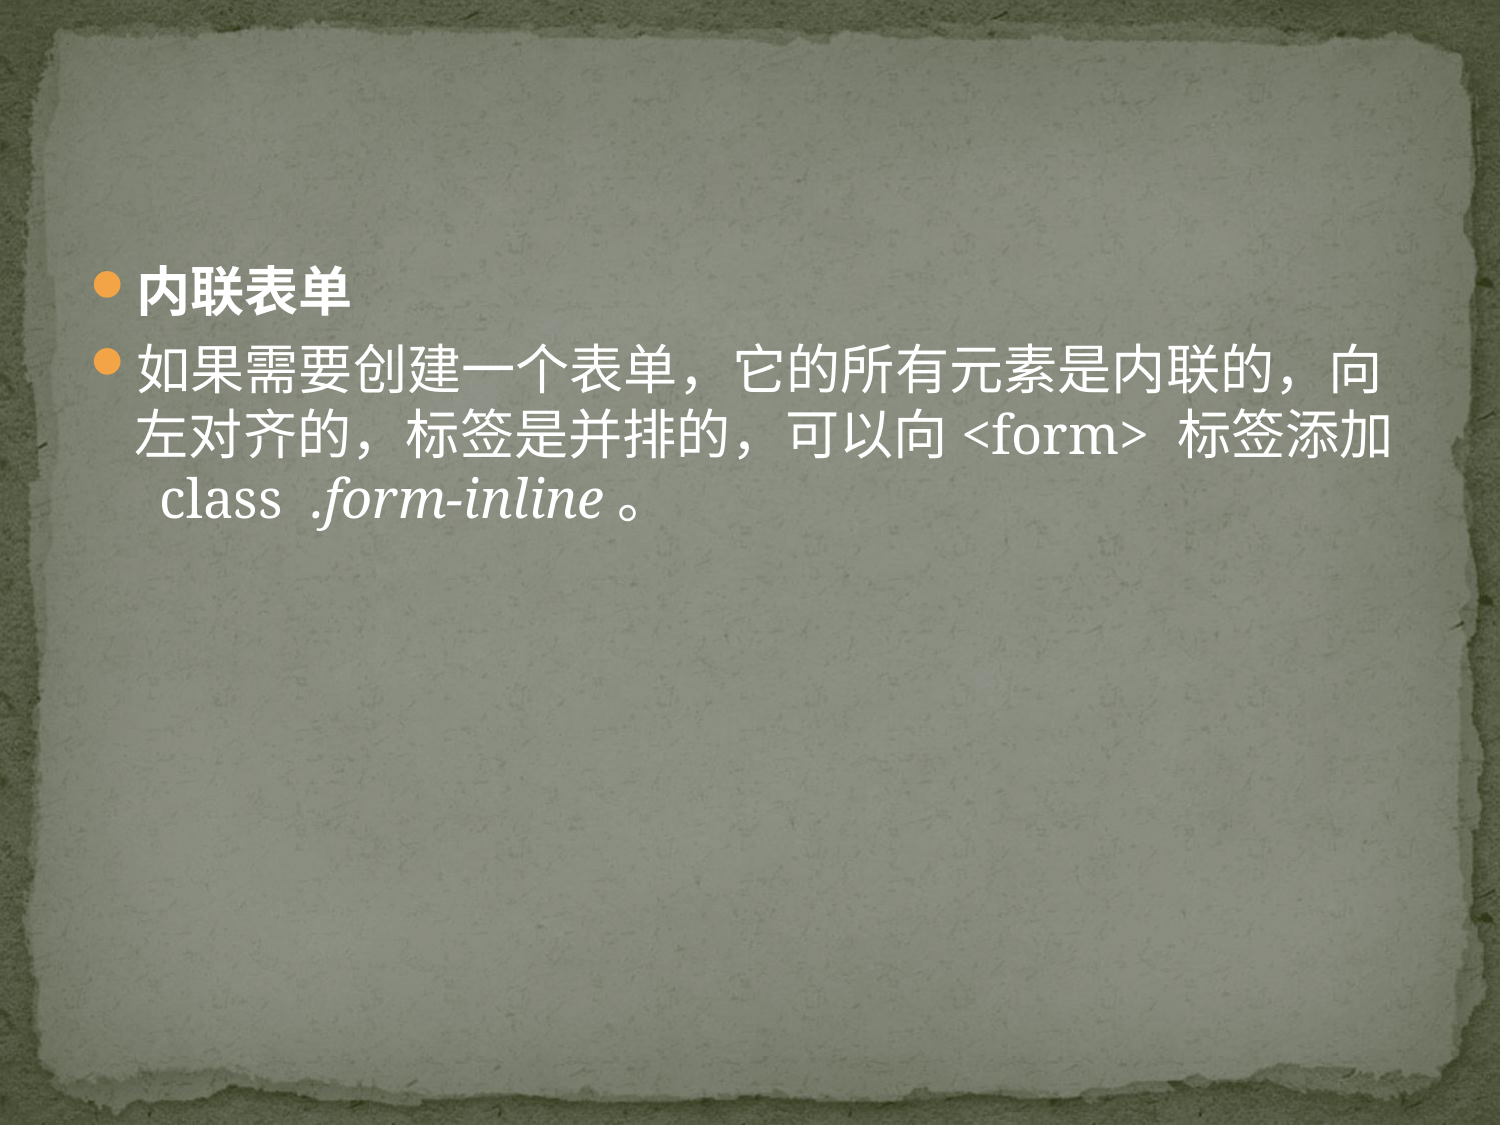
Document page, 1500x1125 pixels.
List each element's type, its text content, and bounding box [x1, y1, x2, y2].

list 内联表单 如果需要创建一个表单，它的所有元素是内联的，向左对齐的，标签是并排的，可以向<form> 标签添加 class .form-inline。 [75, 249, 1425, 1000]
picture [0, 0, 1500, 1125]
